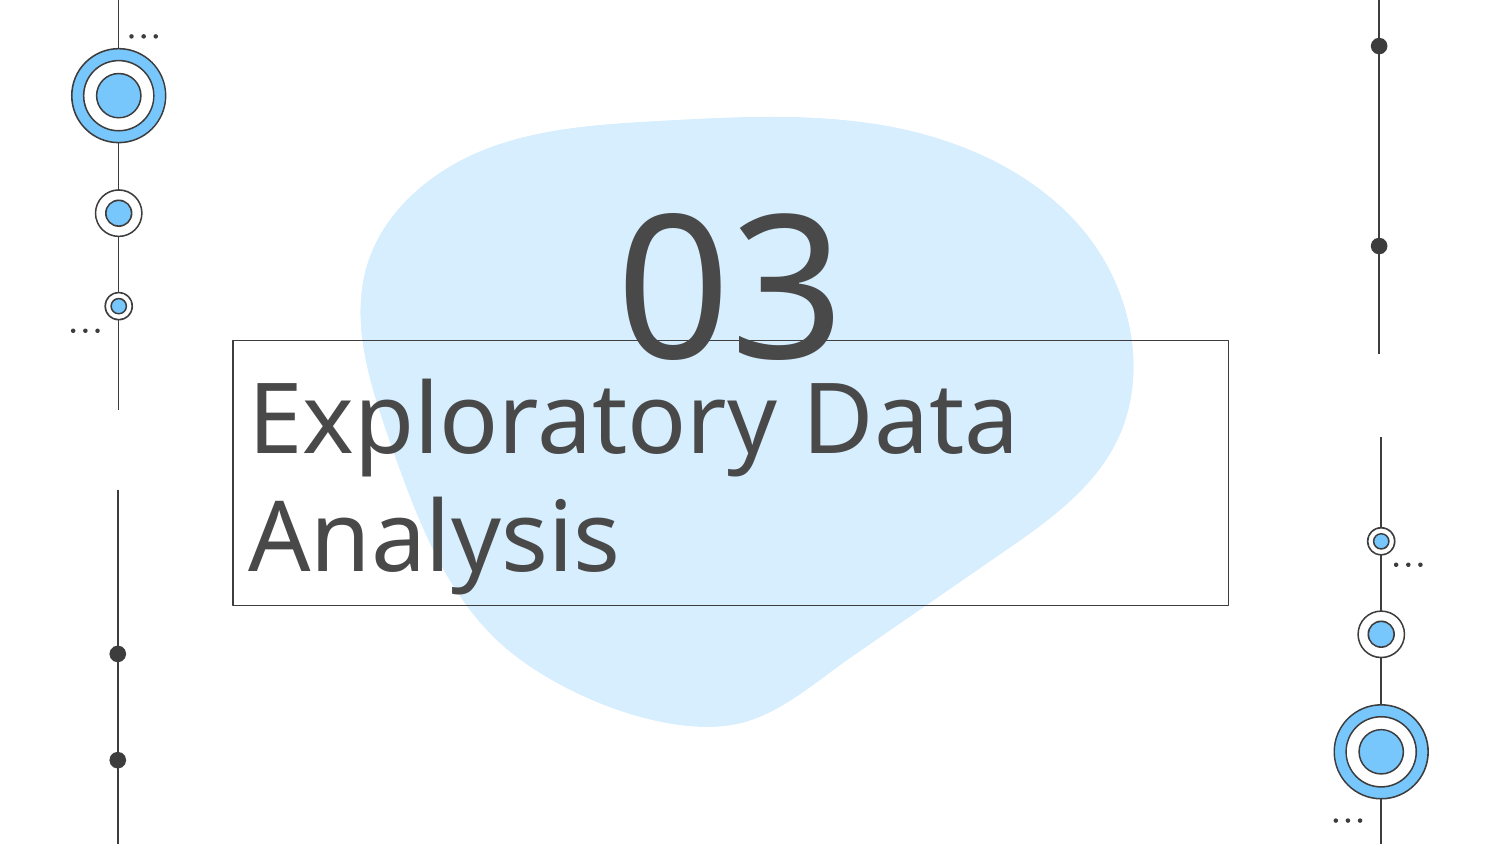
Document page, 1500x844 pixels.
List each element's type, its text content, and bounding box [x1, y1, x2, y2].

title 03 [487, 190, 975, 366]
title Exploratory Data Analysis [233, 340, 1229, 606]
